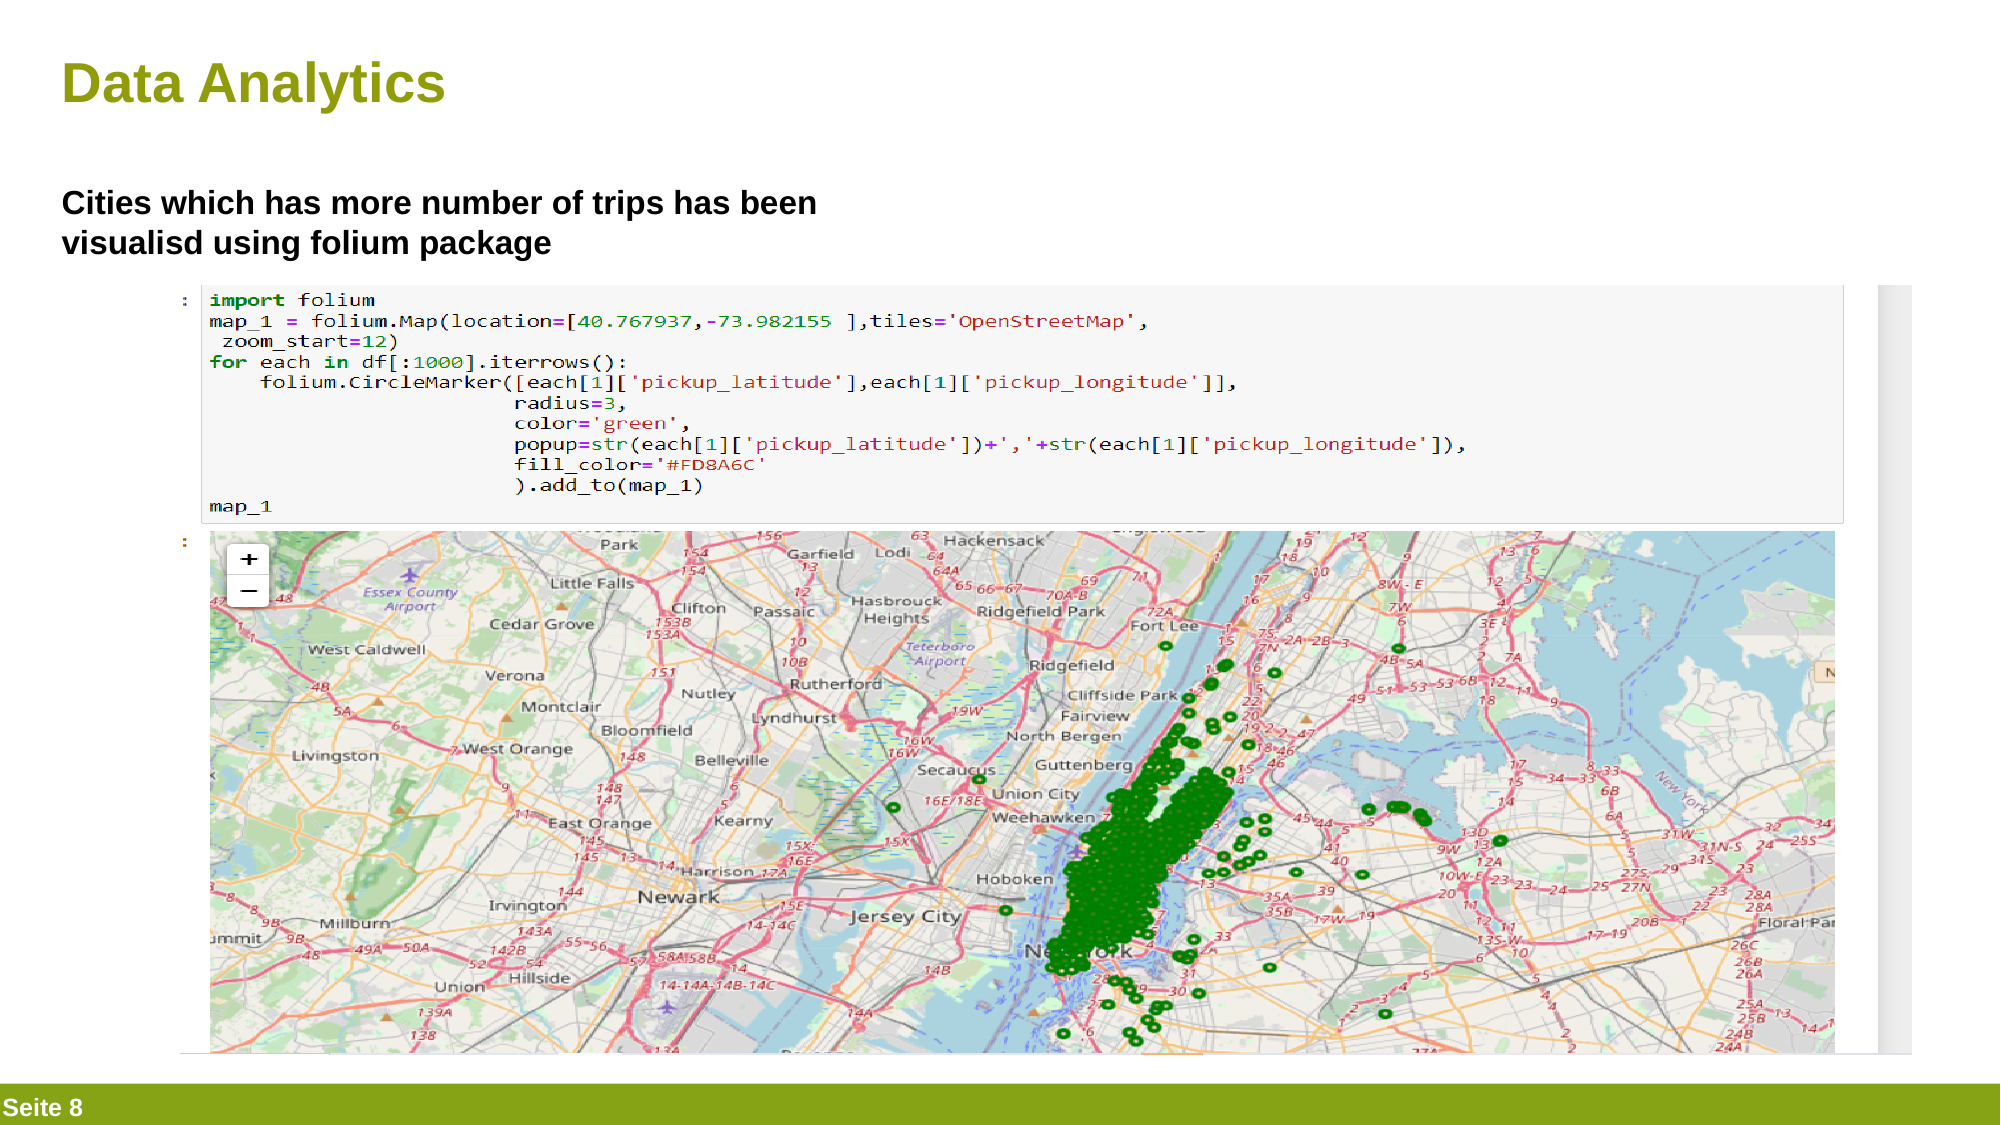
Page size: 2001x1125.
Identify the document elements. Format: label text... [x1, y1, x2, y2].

text_box Data Analytics Cities which has more number of trips has been visualisd using folium package [46, 38, 930, 269]
picture [180, 285, 1912, 1055]
footer Seite 8 [0, 1089, 397, 1125]
